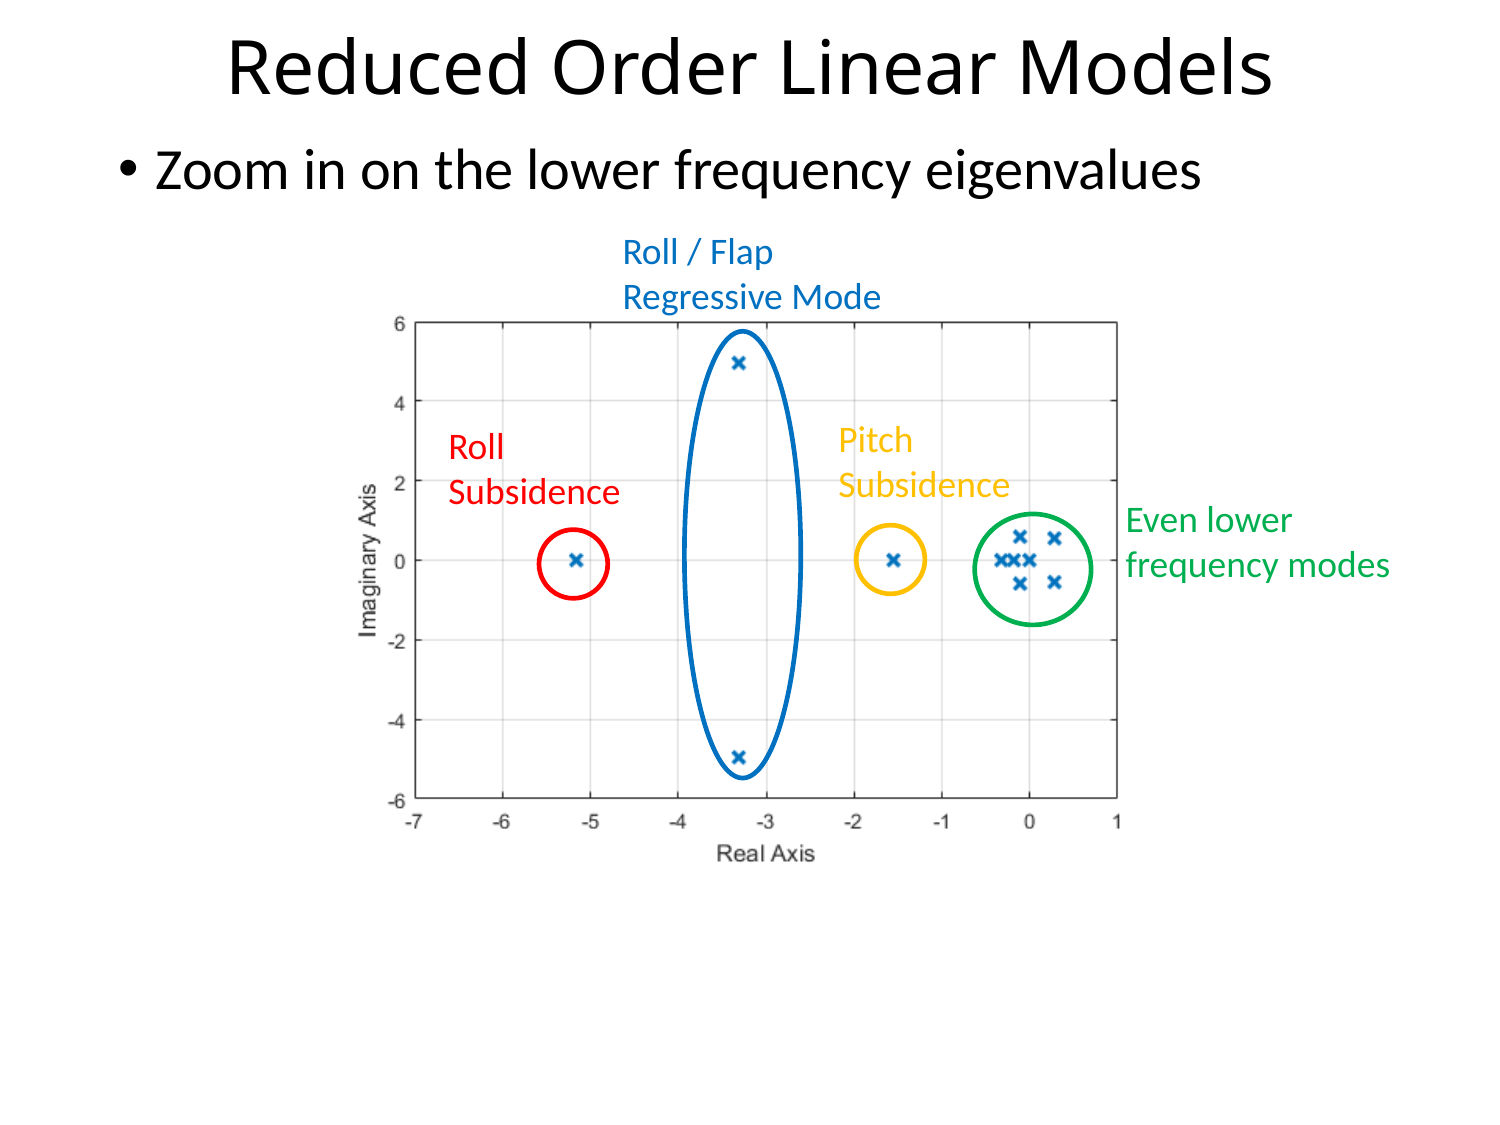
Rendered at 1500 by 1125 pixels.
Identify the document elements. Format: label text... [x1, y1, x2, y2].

text_box Even lower frequency modes [1204, 487, 1437, 593]
list Zoom in on the lower frequency eigenvalues [103, 132, 1397, 1014]
title Reduced Order Linear Models [103, 30, 1397, 110]
picture [296, 278, 1204, 868]
text_box Roll / Flap Regressive Mode [607, 219, 934, 278]
